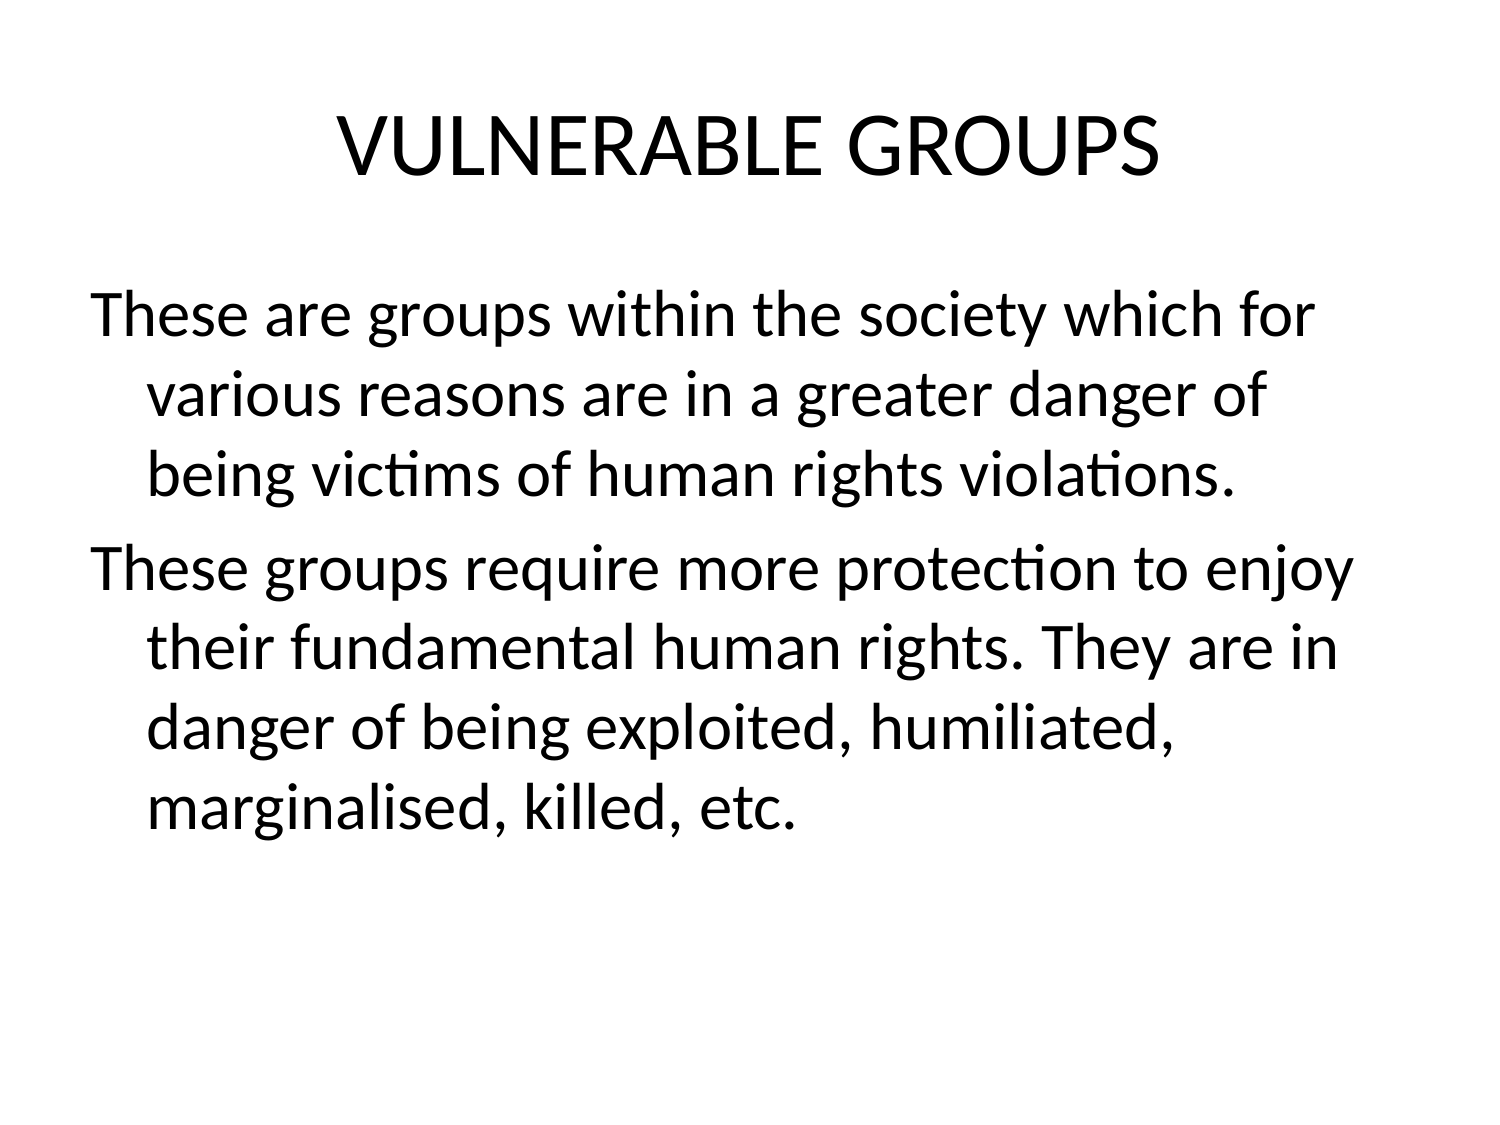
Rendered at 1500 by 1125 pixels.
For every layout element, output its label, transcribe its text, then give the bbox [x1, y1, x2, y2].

title VULNERABLE GROUPS [75, 45, 1425, 233]
list These are groups within the society which for various reasons are in a greater danger of being victims of human rights violations. These groups require more protection to enjoy their fundamental human rights. They are in danger of being exploited, humiliated, marginalised, killed, etc. [75, 262, 1425, 1005]
